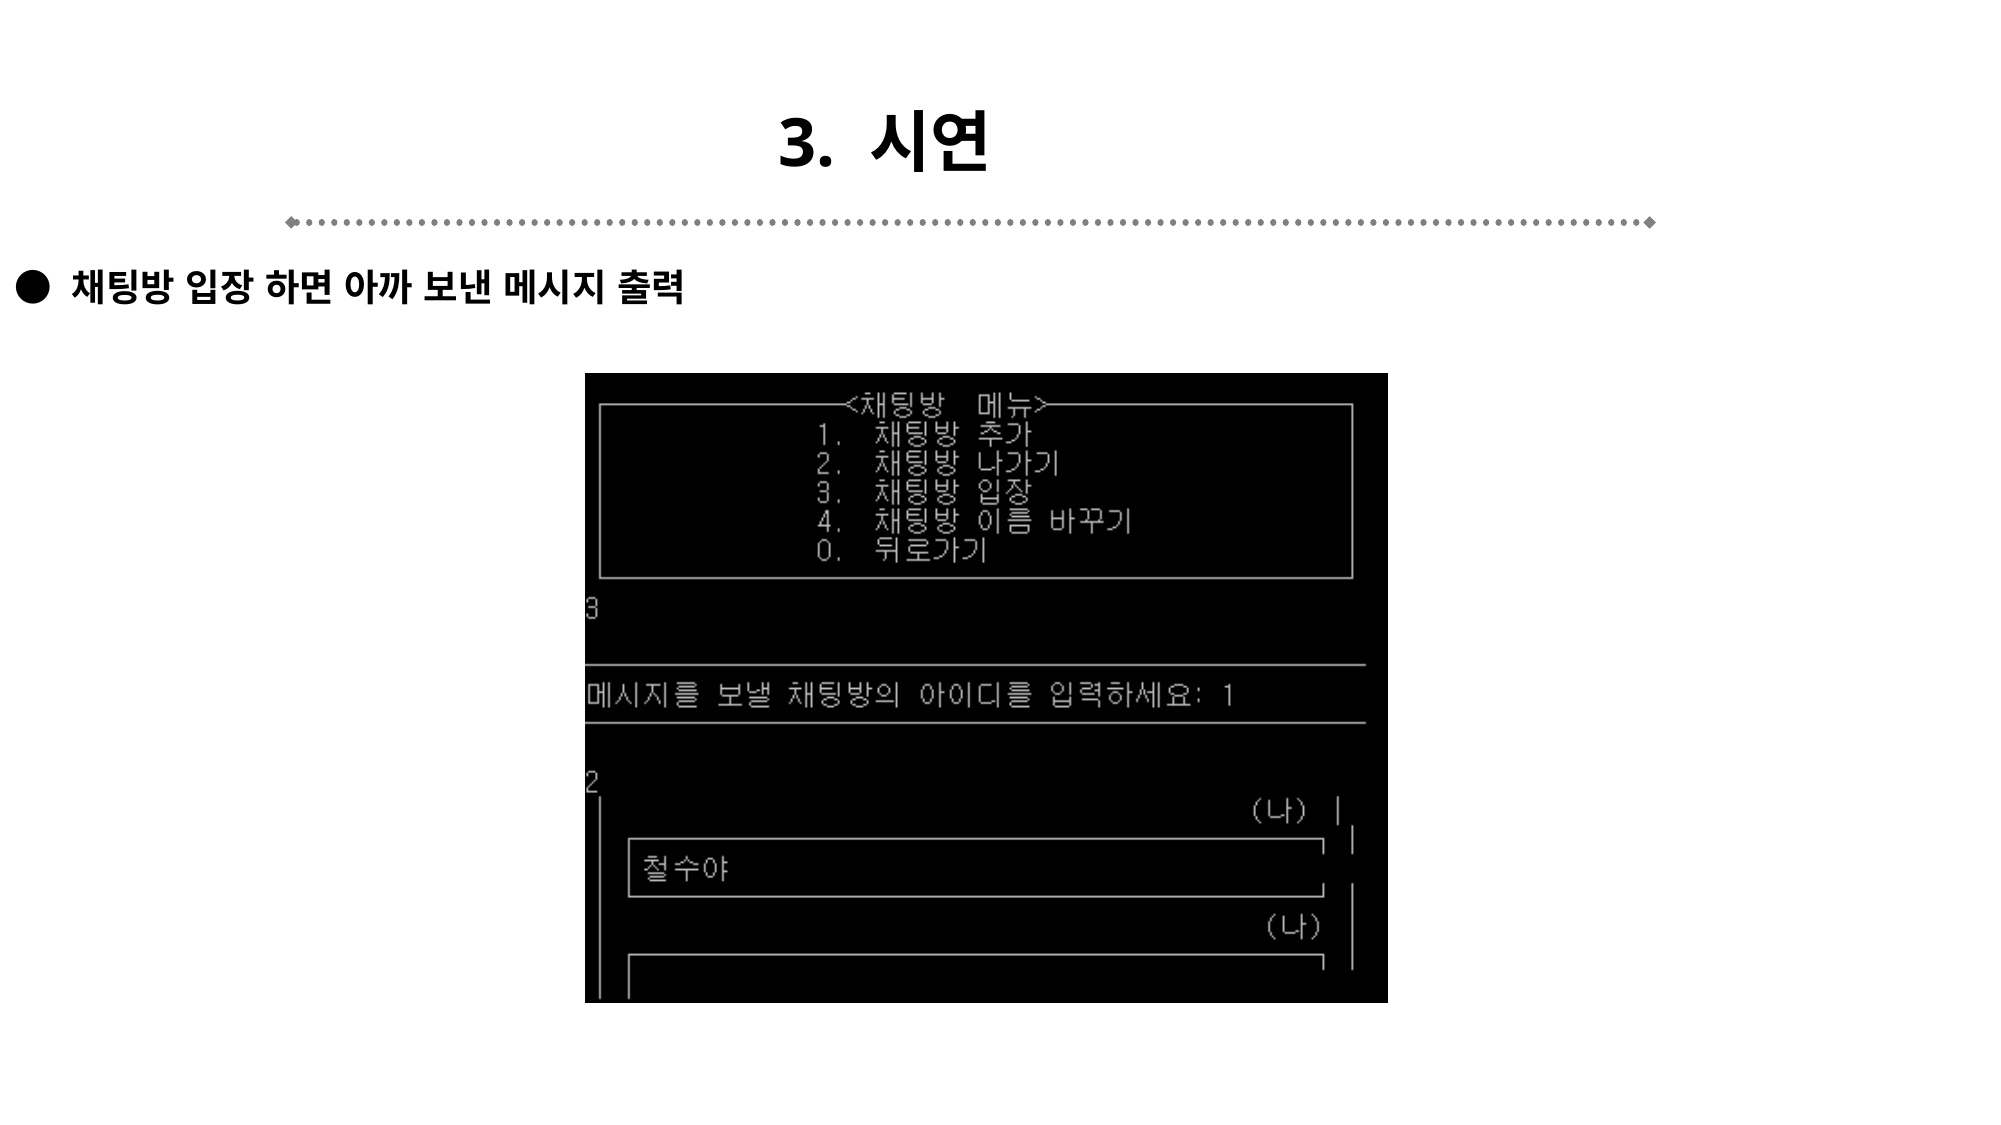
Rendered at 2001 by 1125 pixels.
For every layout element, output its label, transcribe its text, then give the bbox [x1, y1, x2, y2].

text_box ● 채팅방 입장 하면 아까 보낸 메시지 출력 [0, 256, 779, 317]
picture [585, 373, 1388, 1003]
text_box 3. 시연 [764, 92, 1913, 188]
